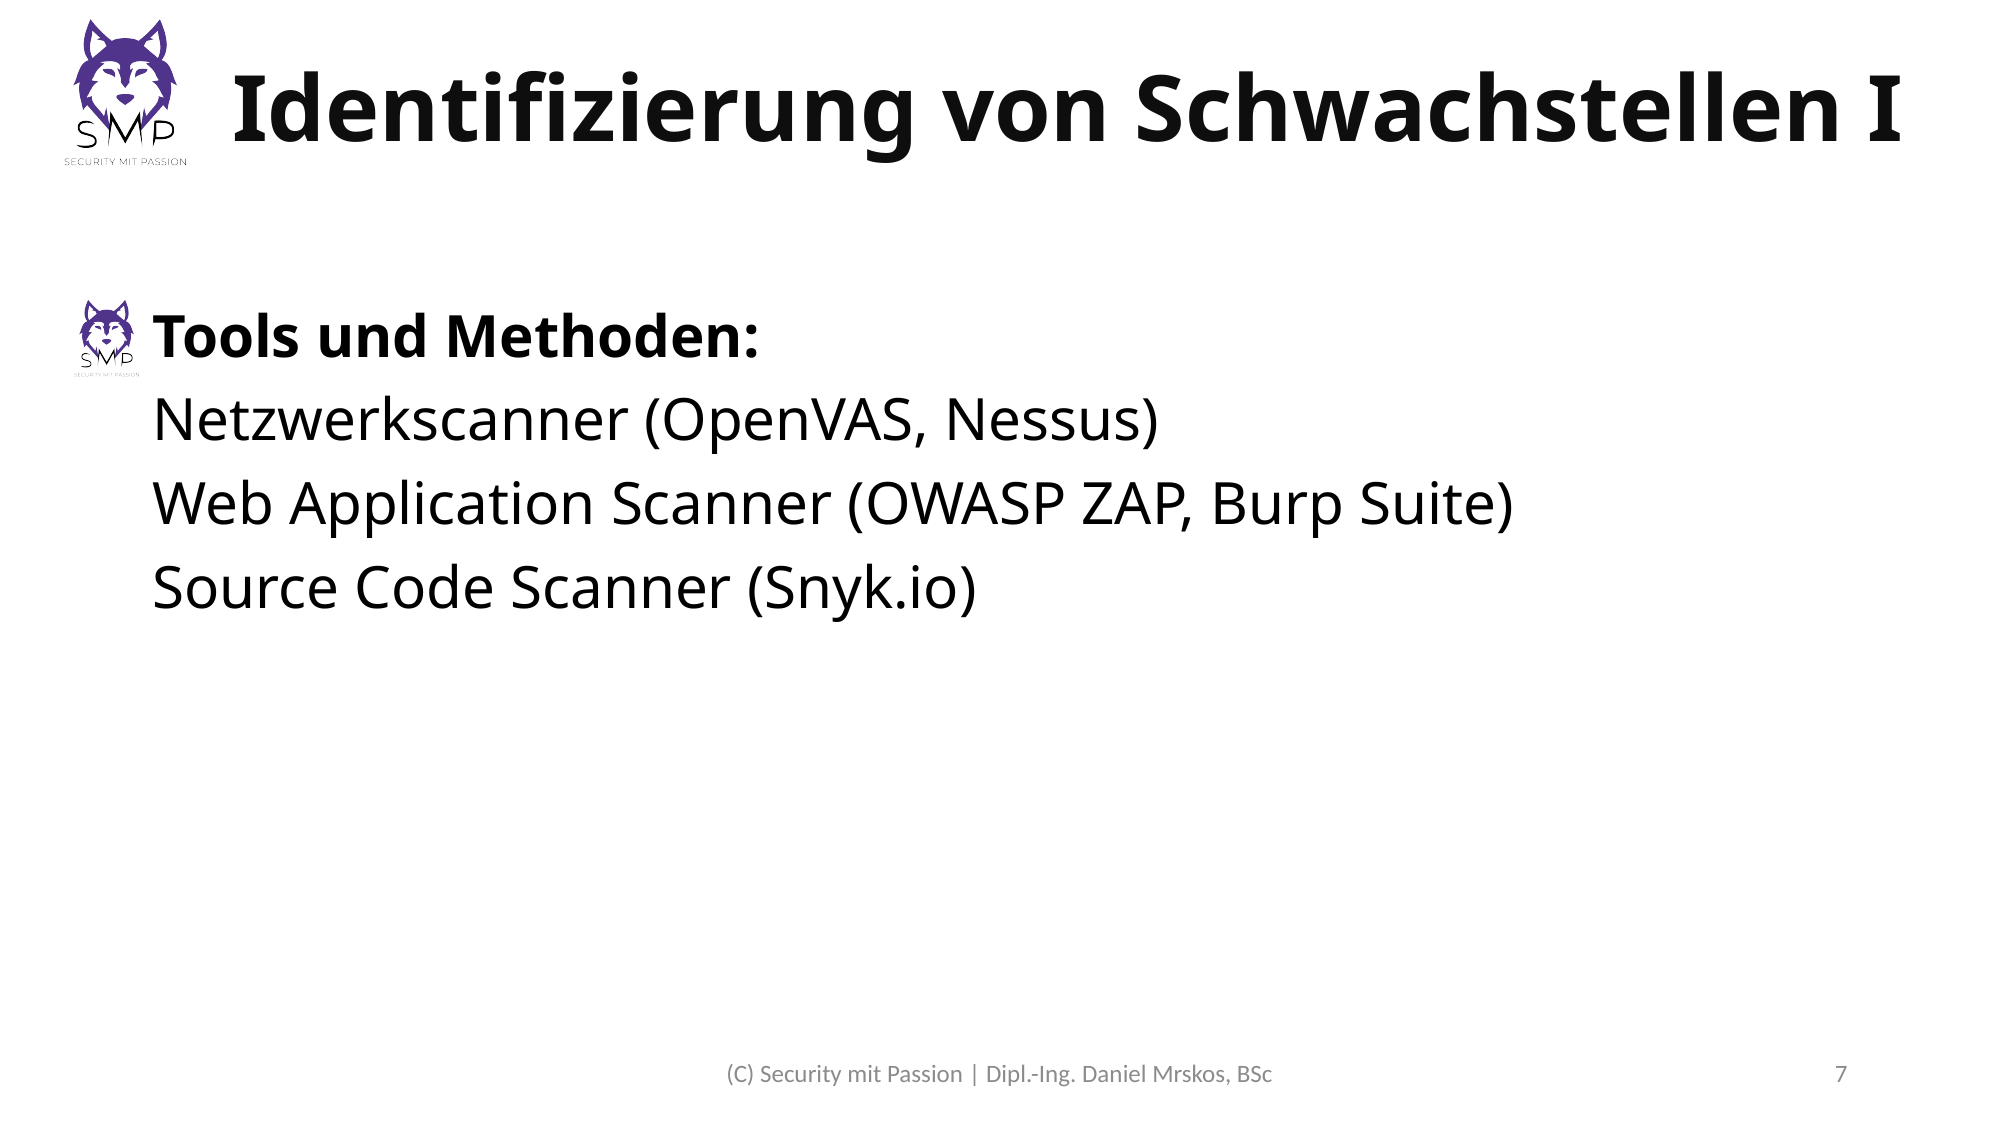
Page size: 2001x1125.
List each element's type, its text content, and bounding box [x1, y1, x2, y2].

footer (C) Security mit Passion | Dipl.-Ing. Daniel Mrskos, BSc [662, 1042, 1338, 1103]
list Tools und Methoden: Netzwerkscanner (OpenVAS, Nessus) Web Application Scanner (OWASP ZAP, Burp Suite) Source Code Scanner (Snyk.io) [137, 299, 1863, 1014]
picture [32, 0, 218, 185]
title Identifizierung von Schwachstellen I [217, 3, 1943, 221]
picture [57, 289, 156, 387]
slide_number 7 [1412, 1042, 1863, 1103]
